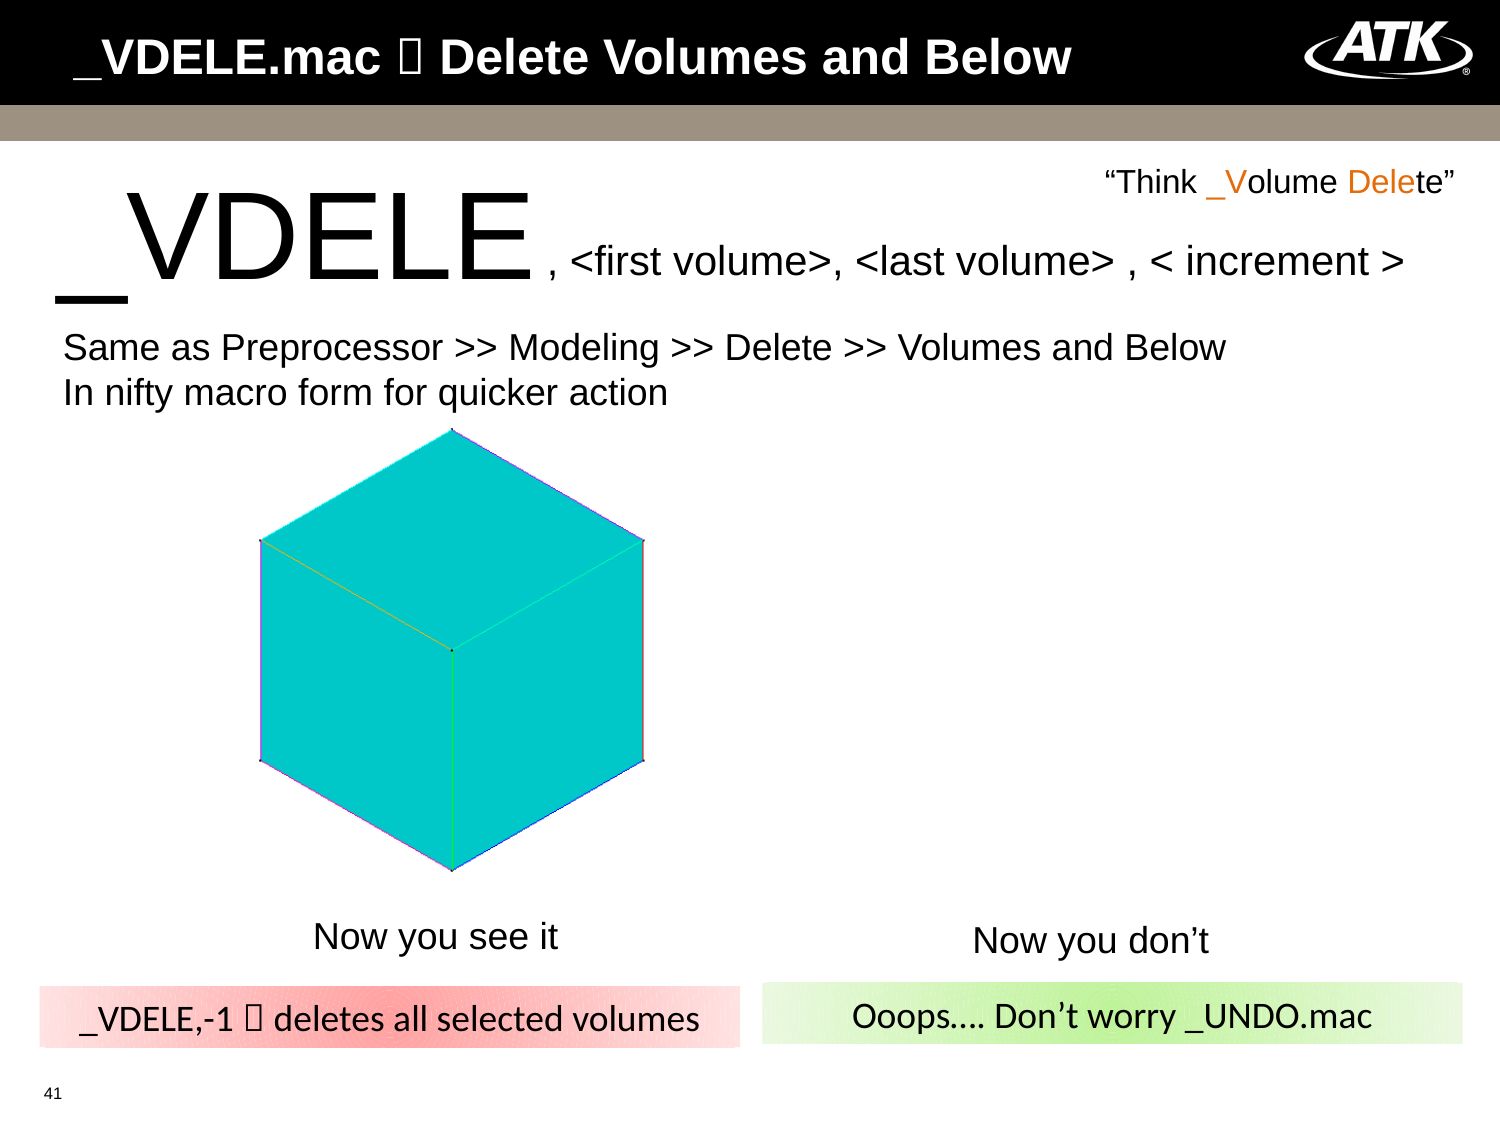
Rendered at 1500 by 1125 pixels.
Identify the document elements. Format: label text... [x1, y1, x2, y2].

text_box , <first volume>, <last volume> , < increment > [532, 226, 1500, 292]
picture [251, 418, 659, 882]
text_box Same as Preprocessor >> Modeling >> Delete >> Volumes and Below In nifty macro form for quicker action [48, 315, 1366, 421]
text_box Now you don’t [957, 908, 1278, 969]
text_box Now you see it [298, 904, 609, 965]
text_box _VDELE,-1  deletes all selected volumes [38, 984, 742, 1049]
picture [1424, 21, 1473, 80]
text_box Ooops…. Don’t worry _UNDO.mac [760, 981, 1465, 1046]
text_box “Think _Volume Delete” [1090, 152, 1478, 208]
title _VDELE.mac  Delete Volumes and Below [73, 0, 1424, 109]
text_box _VDELE [42, 147, 653, 312]
